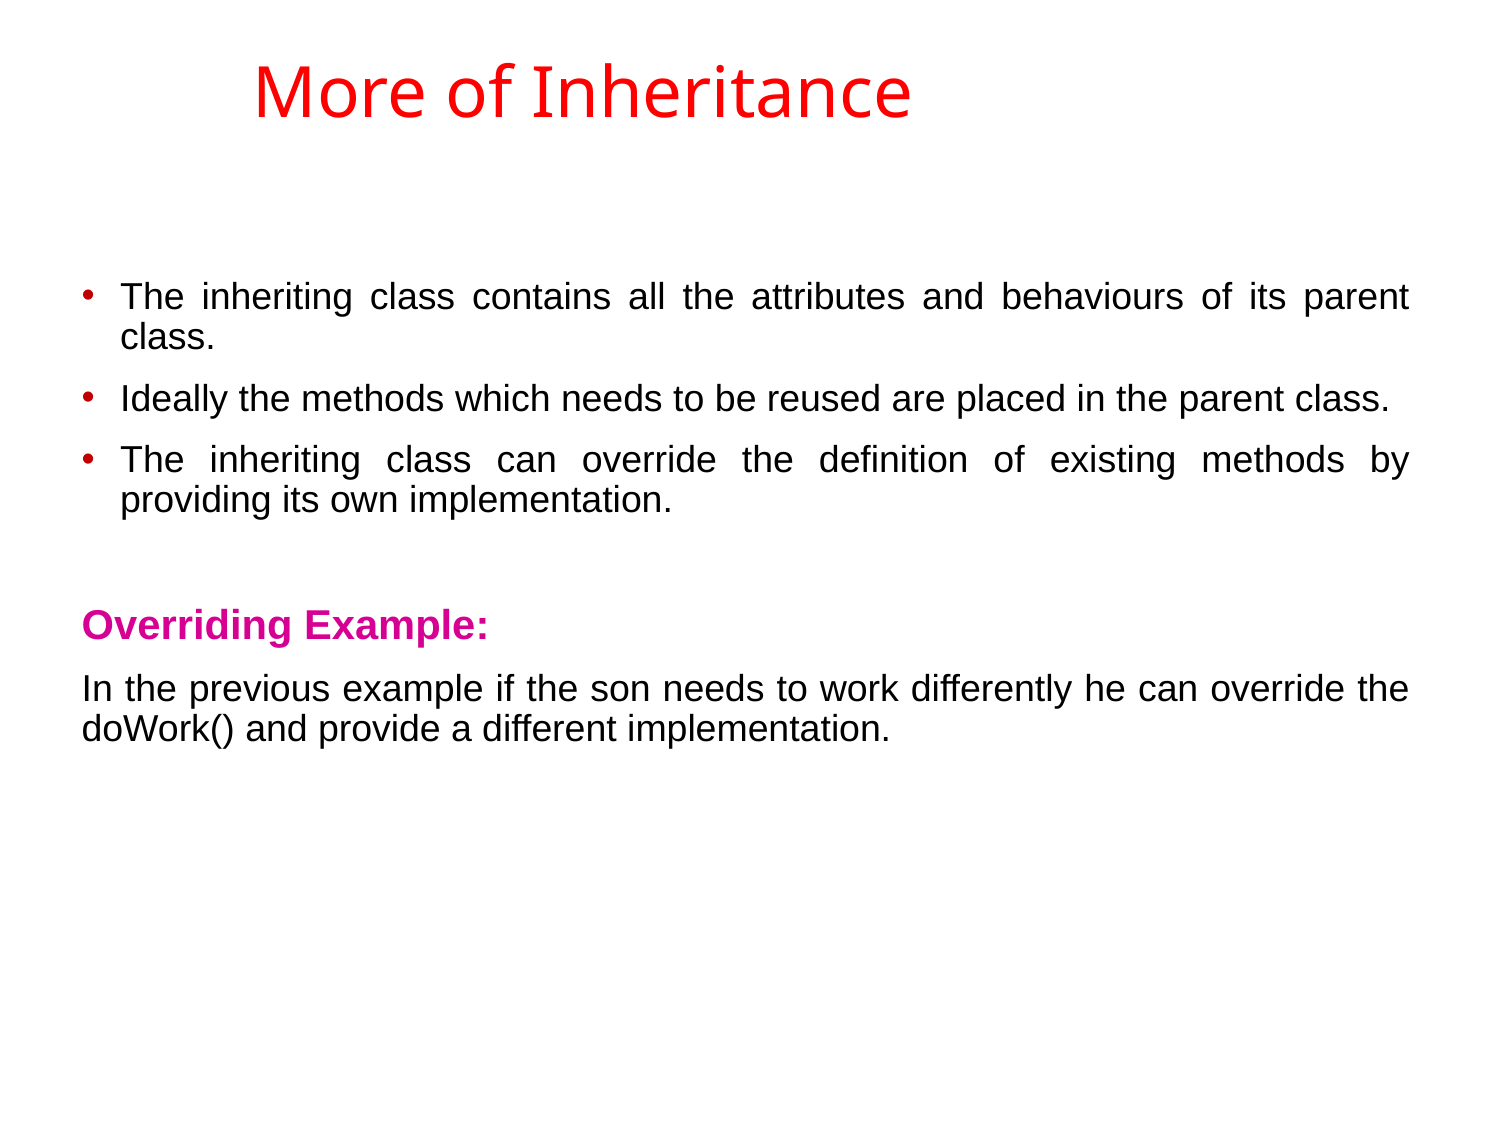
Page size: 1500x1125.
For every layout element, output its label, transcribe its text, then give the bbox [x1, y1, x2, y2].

list The inheriting class contains all the attributes and behaviours of its parent class. Ideally the methods which needs to be reused are placed in the parent class. The inheriting class can override the definition of existing methods by providing its own implementation. Overriding Example: In the previous example if the son needs to work differently he can override the doWork() and provide a different implementation. [66, 269, 1425, 990]
title More of Inheritance [237, 2, 1500, 188]
